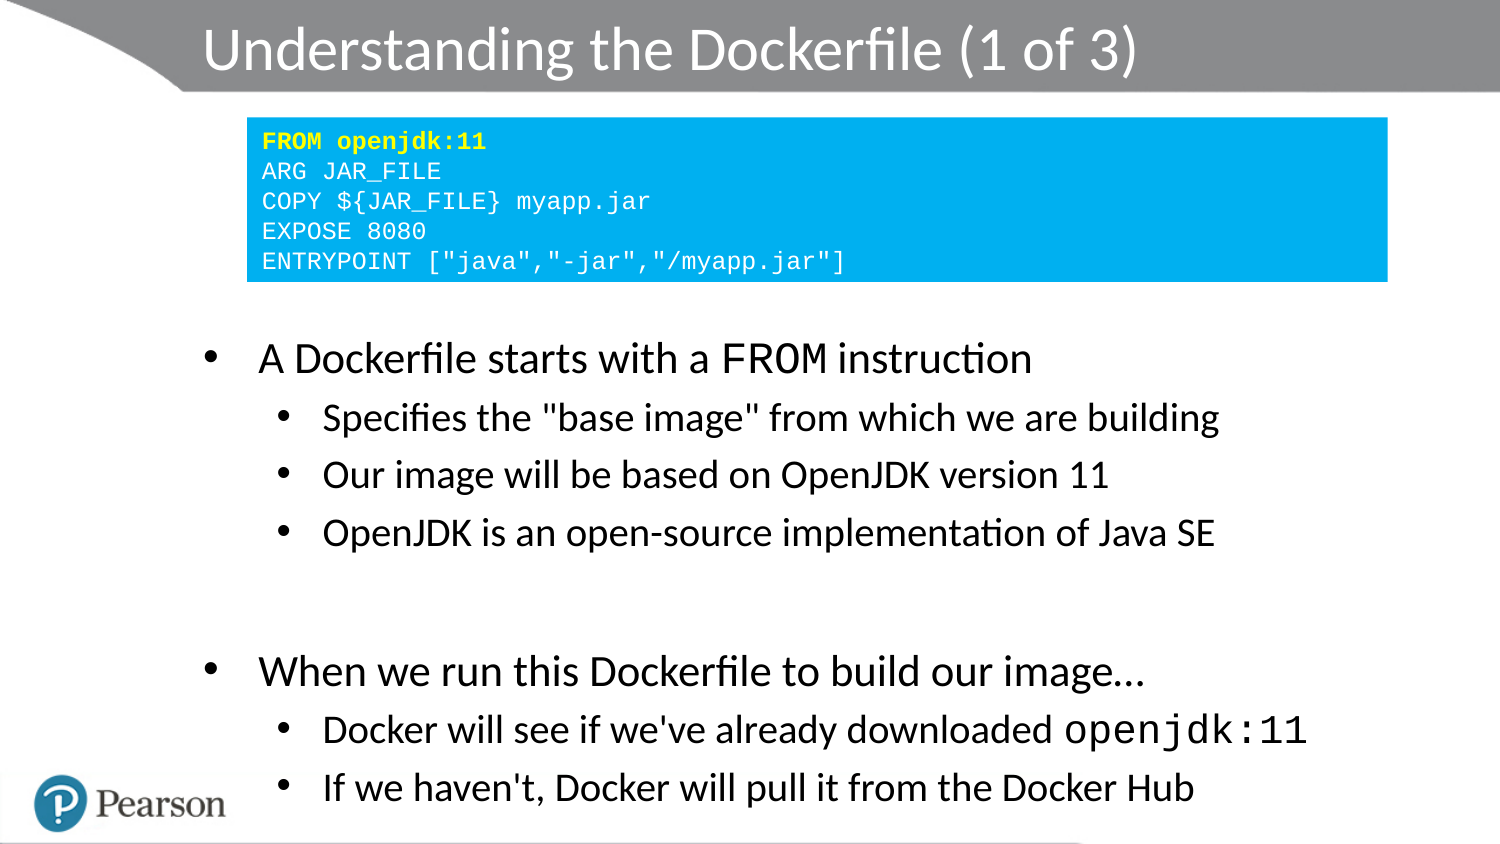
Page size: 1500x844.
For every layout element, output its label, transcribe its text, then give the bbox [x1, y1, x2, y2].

picture [0, 0, 1500, 844]
title Understanding the Dockerfile (1 of 3) [187, 0, 1426, 93]
list A Dockerfile starts with a FROM instruction Specifies the "base image" from which we are building Our image will be based on OpenJDK version 11 OpenJDK is an open-source implementation of Java SE When we run this Dockerfile to build our image… Docker will see if we've already downloaded openjdk:11 If we haven't, Docker will pull it from the Docker Hub [188, 133, 1425, 820]
text_box FROM openjdk:11 ARG JAR_FILE COPY ${JAR_FILE} myapp.jar EXPOSE 8080 ENTRYPOINT ["java","-jar","/myapp.jar"] [247, 117, 1388, 282]
